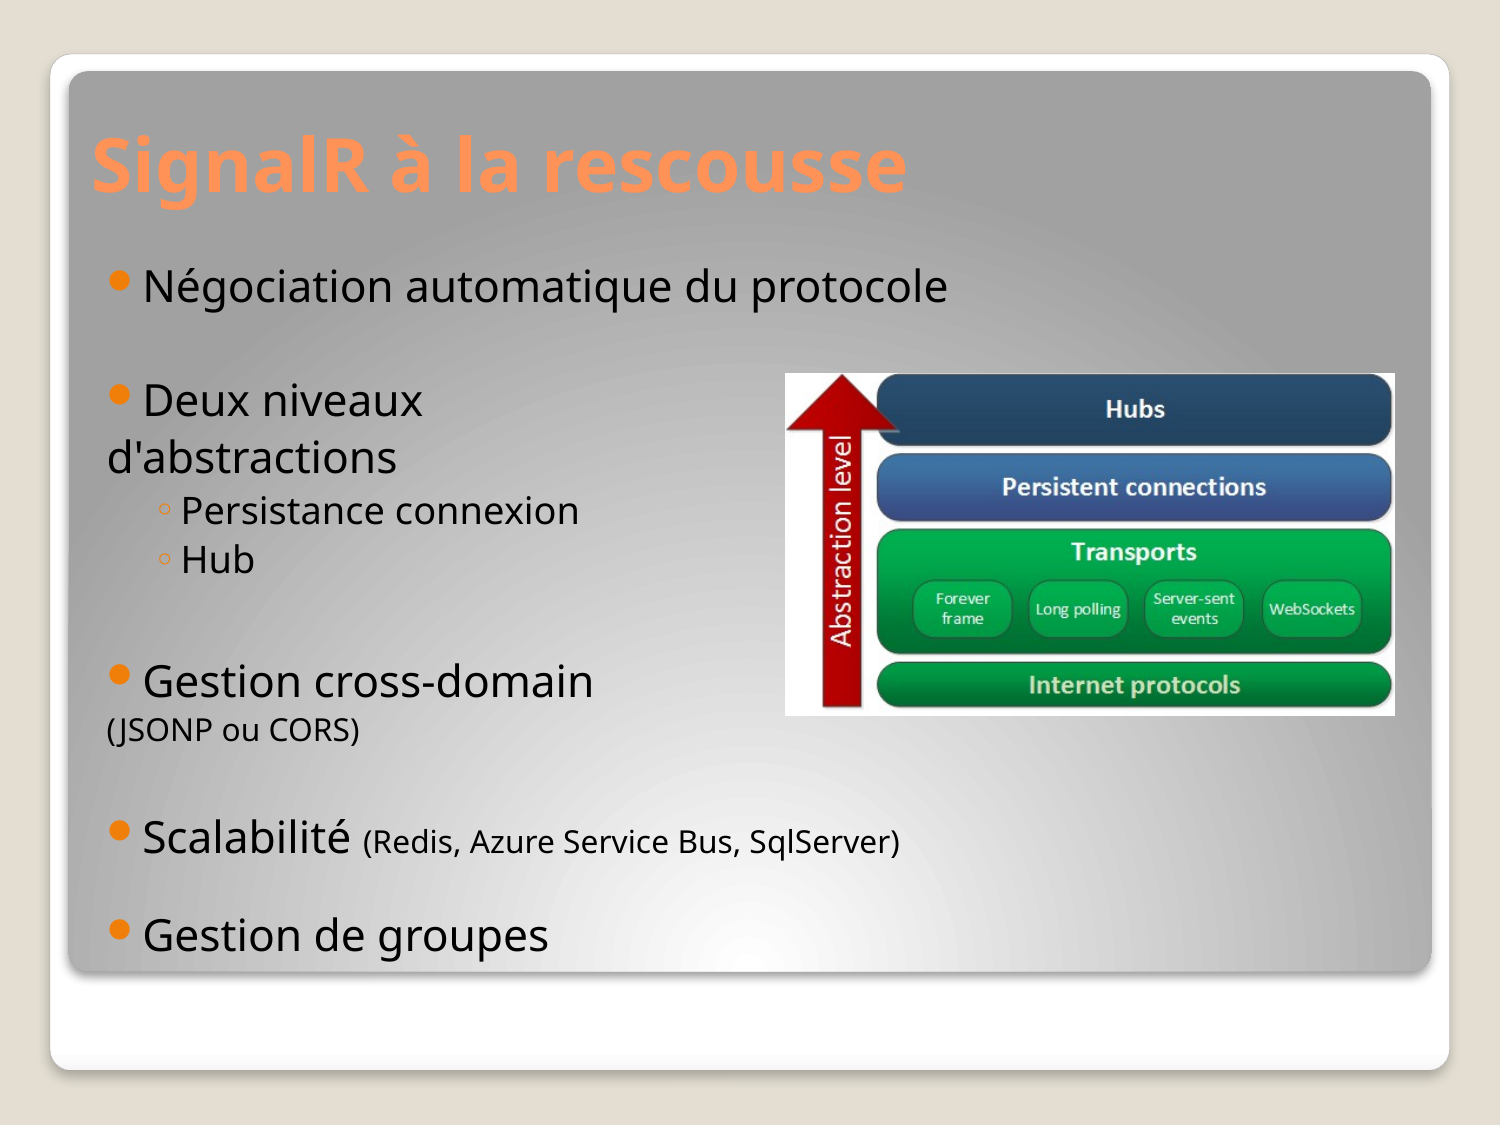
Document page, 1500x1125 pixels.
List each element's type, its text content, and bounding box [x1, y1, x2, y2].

list Négociation automatique du protocole Deux niveaux d'abstractions Persistance connexion Hub Gestion cross-domain (JSONP ou CORS) Scalabilité (Redis, Azure Service Bus, SqlServer) Gestion de groupes [76, 243, 1420, 976]
title SignalR à la rescousse [76, 42, 1420, 216]
picture [785, 373, 1396, 717]
